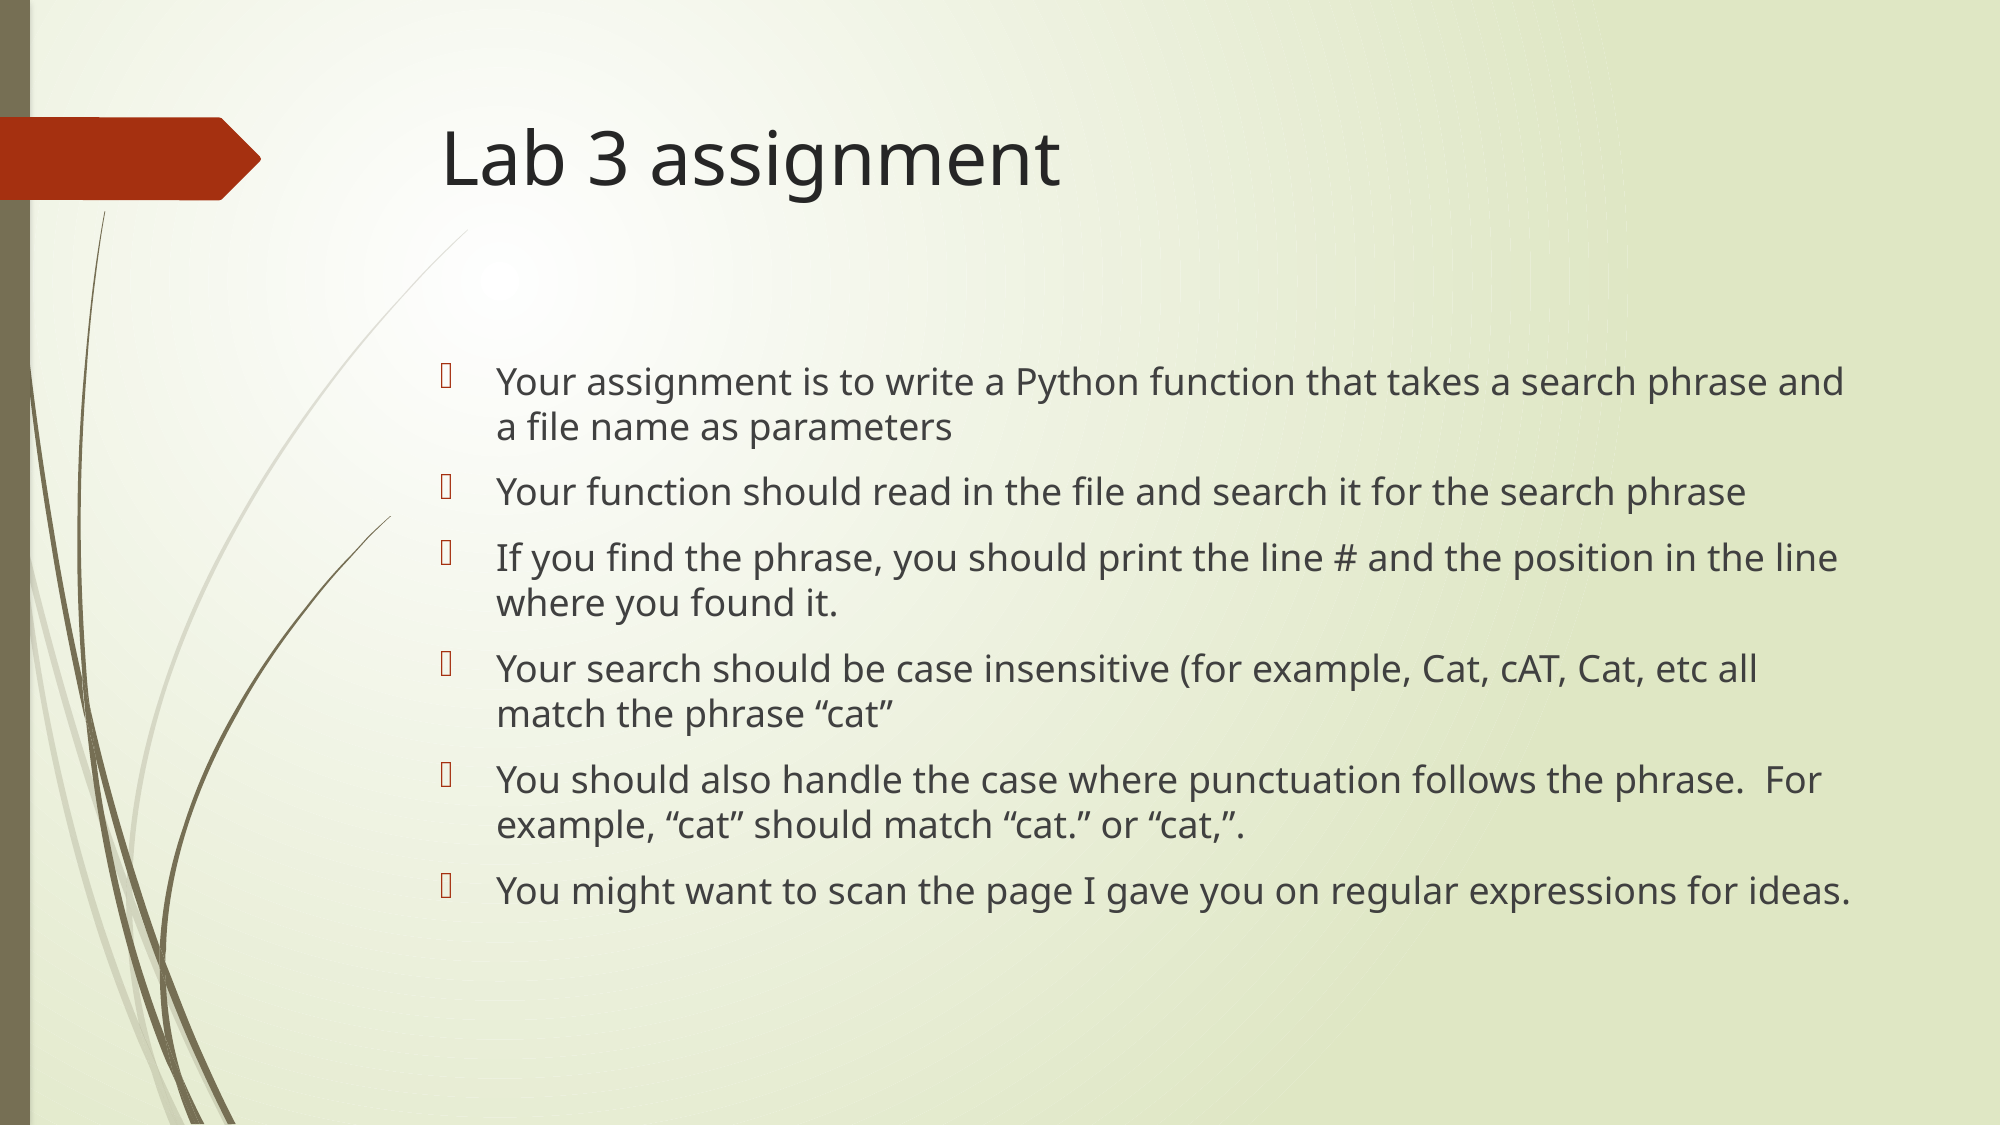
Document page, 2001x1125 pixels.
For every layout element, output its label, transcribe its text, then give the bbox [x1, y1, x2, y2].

list Your assignment is to write a Python function that takes a search phrase and a file name as parameters Your function should read in the file and search it for the search phrase If you find the phrase, you should print the line # and the position in the line where you found it. Your search should be case insensitive (for example, Cat, cAT, Cat, etc all match the phrase “cat” You should also handle the case where punctuation follows the phrase. For example, “cat” should match “cat.” or “cat,”. You might want to scan the page I gave you on regular expressions for ideas. [424, 350, 1888, 970]
title Lab 3 assignment [425, 102, 1888, 313]
